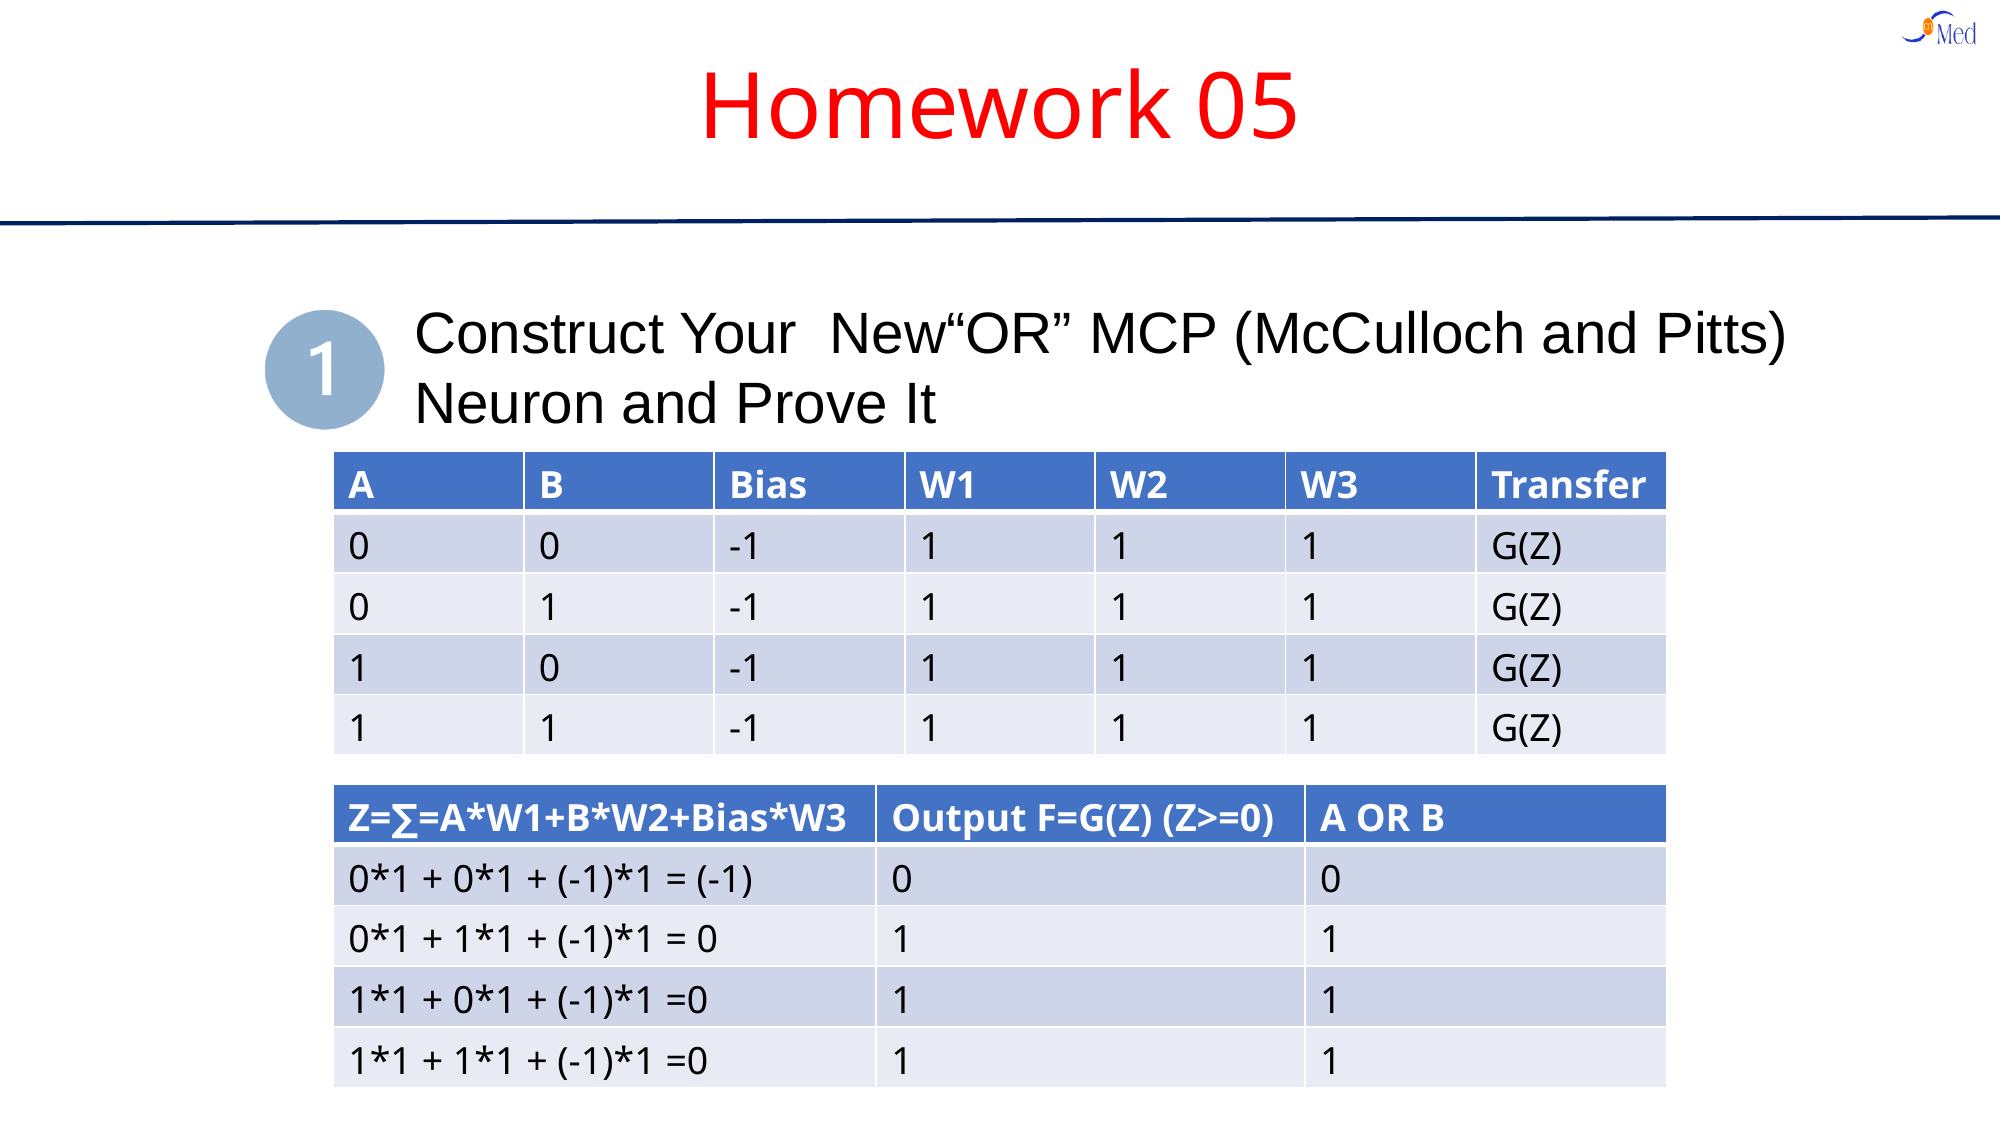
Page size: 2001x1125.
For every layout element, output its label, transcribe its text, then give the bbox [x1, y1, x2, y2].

table_cell 1 [1286, 635, 1475, 694]
table_header Z=∑=A*W1+B*W2+Bias*W3 [334, 785, 875, 842]
table_cell 1 [1096, 695, 1285, 754]
picture [249, 294, 400, 445]
table_cell 1 [334, 695, 523, 754]
picture [1901, 8, 1978, 46]
table_cell 0 [525, 635, 713, 694]
table_cell 1 [1096, 515, 1285, 572]
table_cell 1 [525, 695, 713, 754]
table_cell 1 [877, 906, 1304, 965]
table_header Bias [715, 452, 904, 509]
table_cell 1 [1286, 695, 1475, 754]
table_cell 1 [1306, 967, 1666, 1026]
table_cell 1 [1286, 515, 1475, 572]
text_box Construct Your New“OR” MCP (McCulloch and Pitts) Neuron and Prove It [399, 288, 1944, 443]
table_cell 1 [906, 695, 1094, 754]
table_cell 0*1 + 1*1 + (-1)*1 = 0 [334, 906, 875, 965]
table_cell 1 [877, 967, 1304, 1026]
table_cell -1 [715, 635, 904, 694]
table_header A [334, 452, 523, 509]
table_header Transfer [1477, 452, 1666, 509]
table_header W1 [906, 452, 1094, 509]
table_cell 1*1 + 1*1 + (-1)*1 =0 [334, 1028, 875, 1087]
table_header B [525, 452, 713, 509]
table_header W3 [1286, 452, 1475, 509]
table_cell 1 [1306, 906, 1666, 965]
table_cell 0 [334, 574, 523, 633]
table_header A OR B [1306, 785, 1666, 842]
table_header W2 [1096, 452, 1285, 509]
title Homework 05 [249, 0, 1750, 217]
table_cell -1 [715, 515, 904, 572]
table_cell G(Z) [1477, 574, 1666, 633]
table_cell 1 [525, 574, 713, 633]
table_cell 1 [1286, 574, 1475, 633]
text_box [0, 217, 2000, 224]
table_header Output F=G(Z) (Z>=0) [877, 785, 1304, 842]
table_cell G(Z) [1477, 515, 1666, 572]
table_cell 1 [906, 574, 1094, 633]
table_cell -1 [715, 574, 904, 633]
table_cell 0 [877, 847, 1304, 905]
table_cell 1 [906, 515, 1094, 572]
table_cell 0*1 + 0*1 + (-1)*1 = (-1) [334, 847, 875, 905]
table_cell 1 [1306, 1028, 1666, 1087]
table_cell 1 [334, 635, 523, 694]
table_cell G(Z) [1477, 635, 1666, 694]
table_cell 0 [525, 515, 713, 572]
table_cell 1 [877, 1028, 1304, 1087]
table_cell 1*1 + 0*1 + (-1)*1 =0 [334, 967, 875, 1026]
table_cell 0 [334, 515, 523, 572]
table_cell 1 [1096, 574, 1285, 633]
table_cell 0 [1306, 847, 1666, 905]
table_cell -1 [715, 695, 904, 754]
table_cell G(Z) [1477, 695, 1666, 754]
table_cell 1 [906, 635, 1094, 694]
table_cell 1 [1096, 635, 1285, 694]
